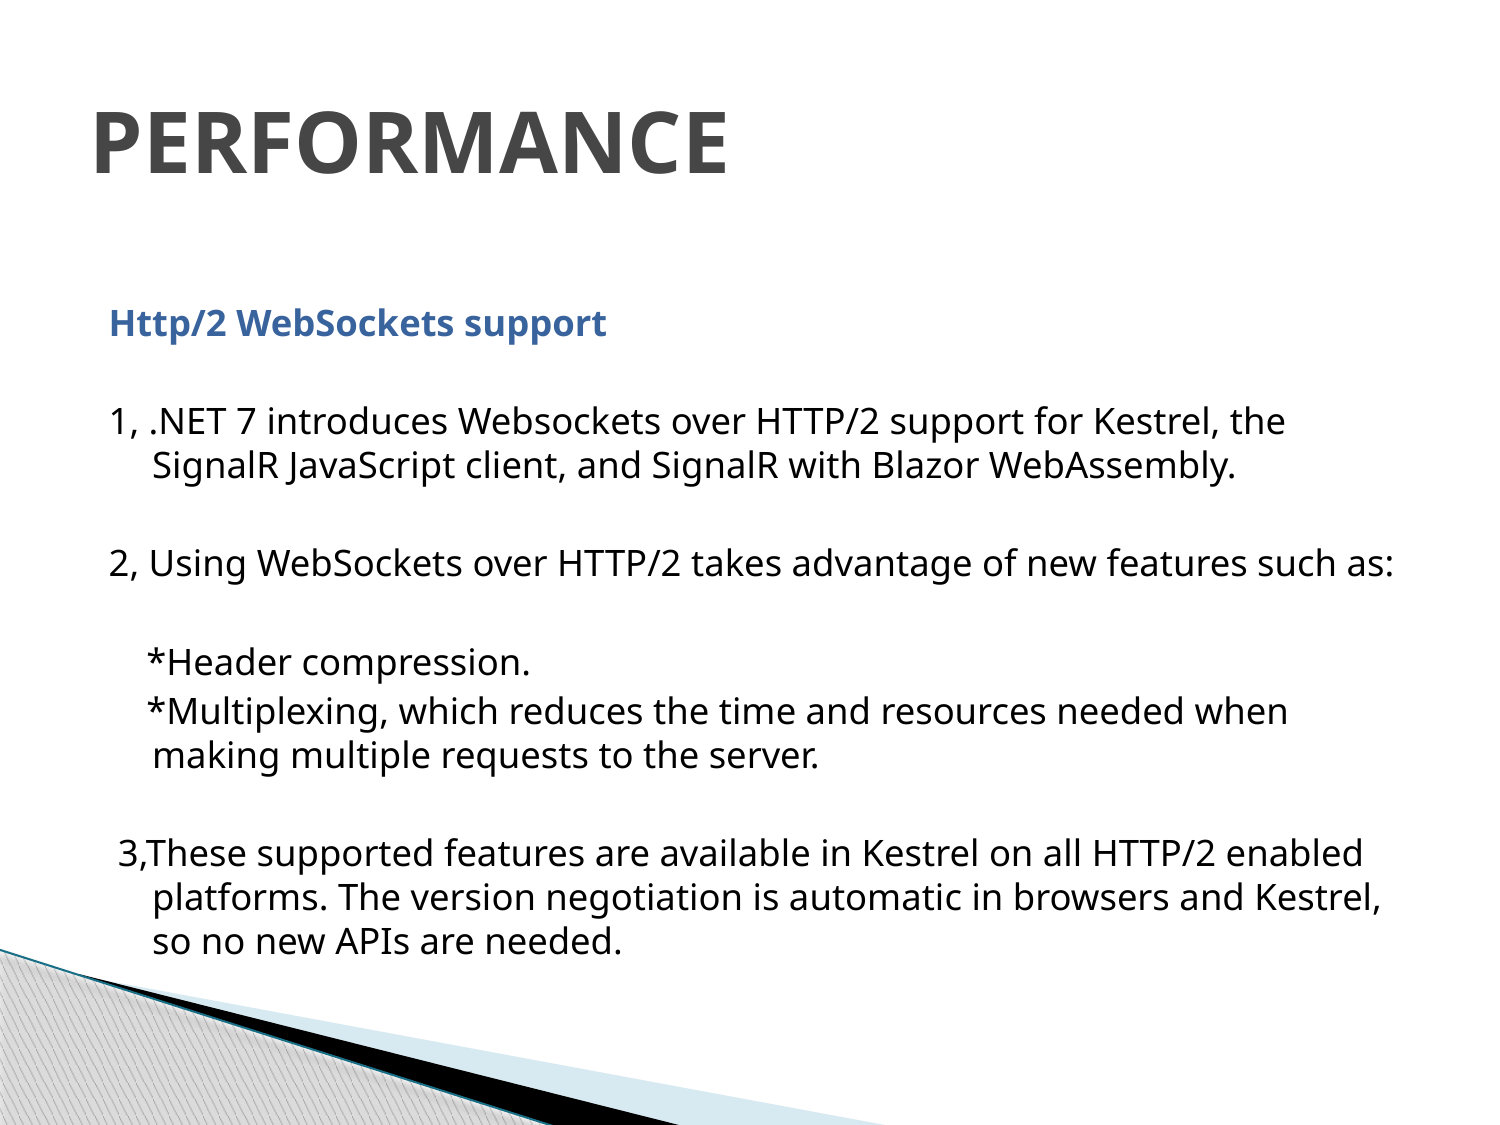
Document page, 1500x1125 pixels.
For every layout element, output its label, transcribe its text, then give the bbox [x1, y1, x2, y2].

title PERFORMANCE [75, 45, 1425, 233]
list Http/2 WebSockets support 1, .NET 7 introduces Websockets over HTTP/2 support for Kestrel, the SignalR JavaScript client, and SignalR with Blazor WebAssembly. 2, Using WebSockets over HTTP/2 takes advantage of new features such as: *Header compression. *Multiplexing, which reduces the time and resources needed when making multiple requests to the server. 3,These supported features are available in Kestrel on all HTTP/2 enabled platforms. The version negotiation is automatic in browsers and Kestrel, so no new APIs are needed. [75, 243, 1425, 986]
